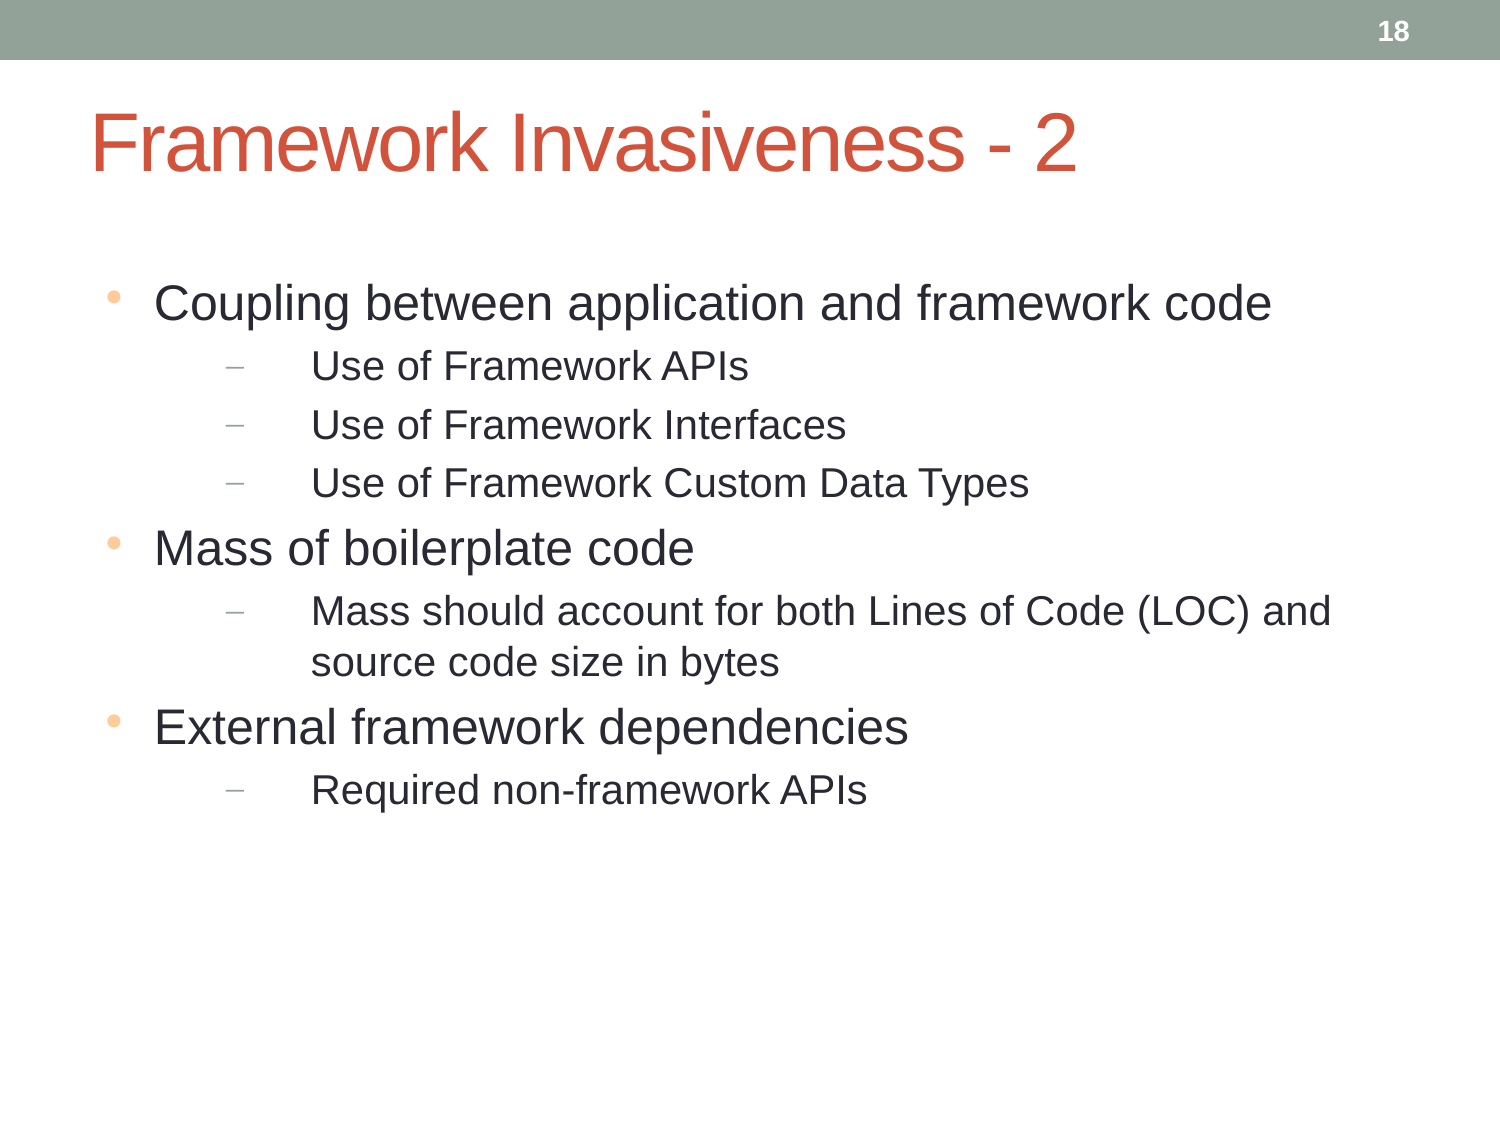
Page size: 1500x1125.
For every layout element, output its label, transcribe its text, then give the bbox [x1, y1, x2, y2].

list Coupling between application and framework code Use of Framework APIs Use of Framework Interfaces Use of Framework Custom Data Types Mass of boilerplate code Mass should account for both Lines of Code (LOC) and source code size in bytes External framework dependencies Required non-framework APIs [74, 263, 1425, 1059]
slide_number 18 [1362, 3, 1450, 57]
title Framework Invasiveness - 2 [74, 51, 1425, 226]
